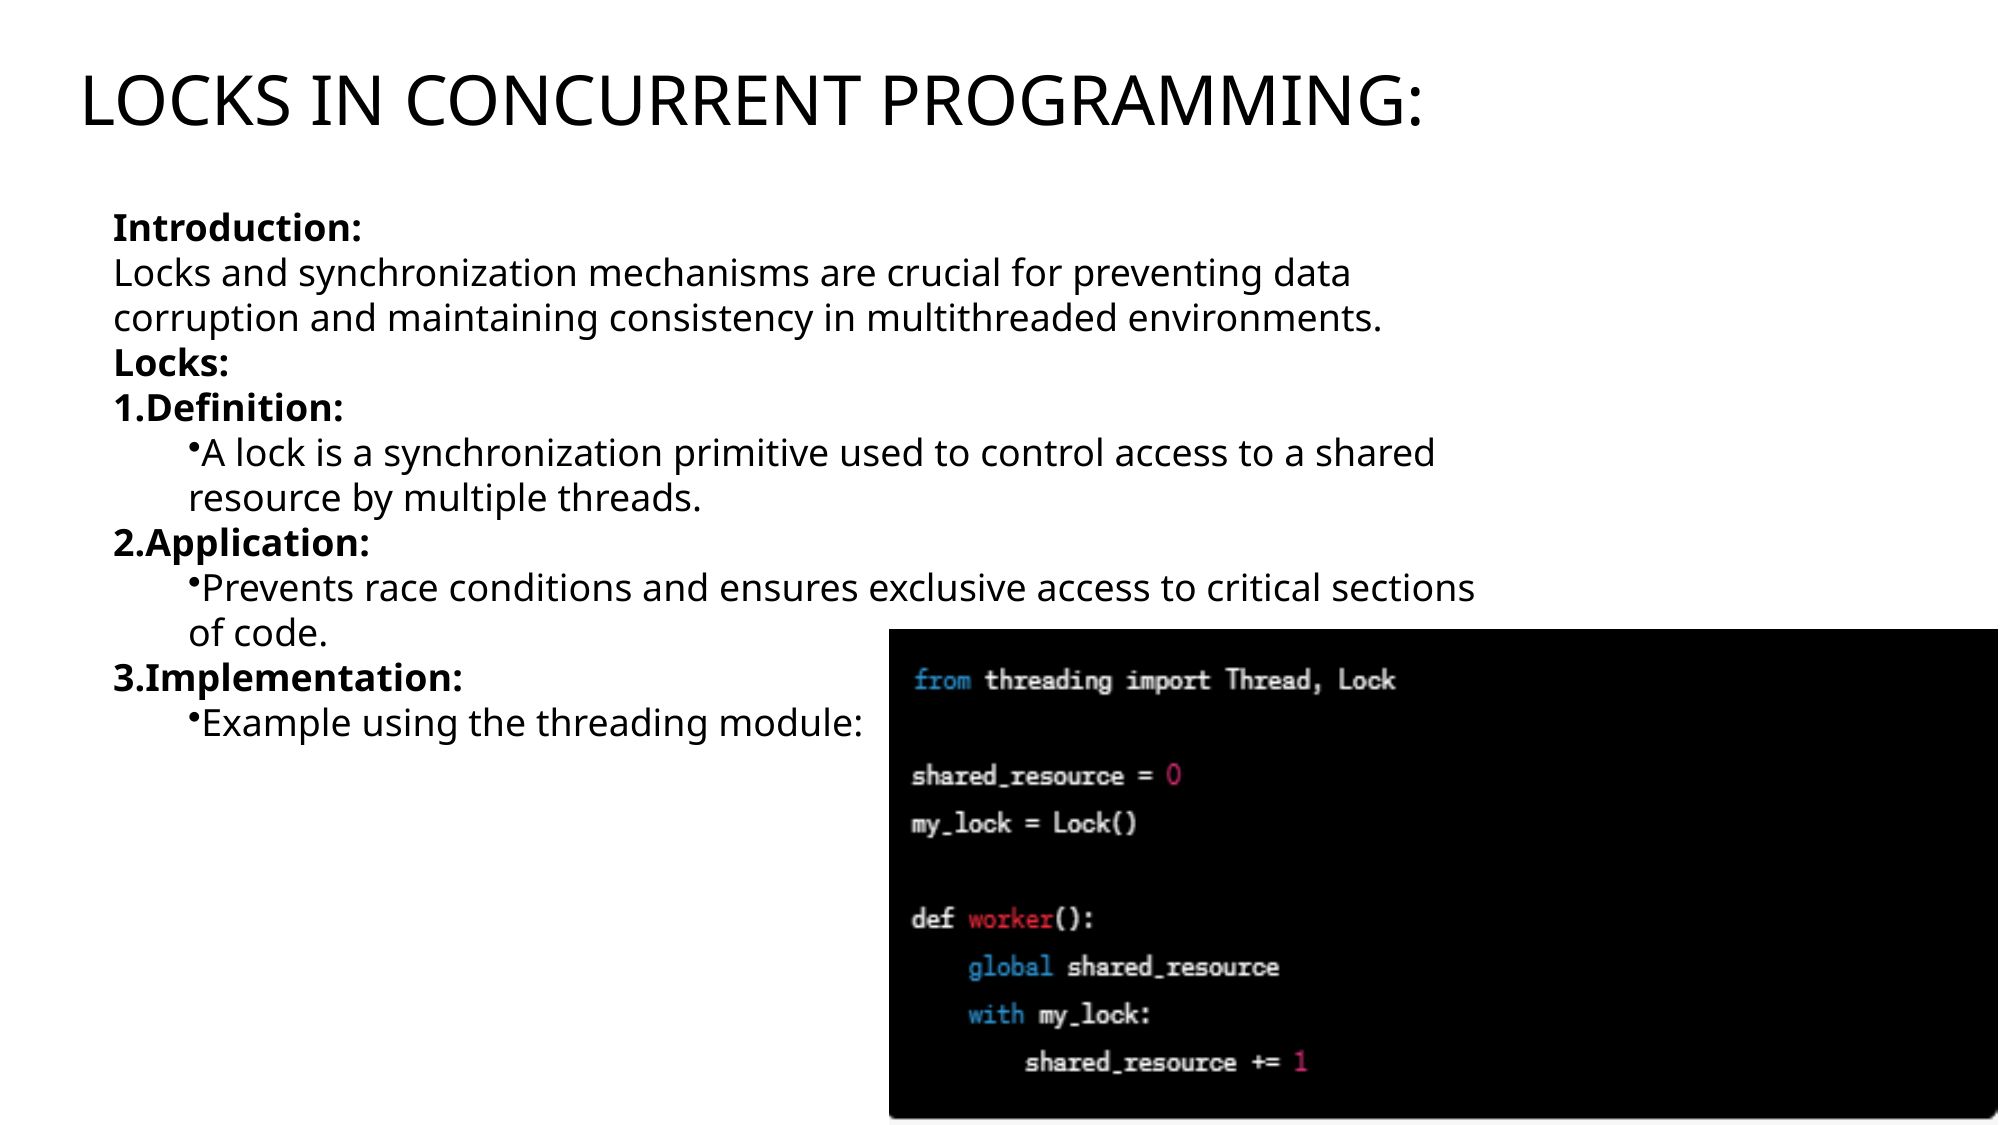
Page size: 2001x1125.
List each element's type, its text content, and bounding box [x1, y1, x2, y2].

picture [889, 629, 1998, 1125]
title LOCKS IN CONCURRENT PROGRAMMING: [64, 32, 1715, 174]
text_box Introduction: Locks and synchronization mechanisms are crucial for preventing data corruption and maintaining consistency in multithreaded environments. Locks: Definition: A lock is a synchronization primitive used to control access to a shared resource by multiple threads. Application: Prevents race conditions and ensures exclusive access to critical sections of code. Implementation: Example using the threading module: [98, 196, 1508, 797]
